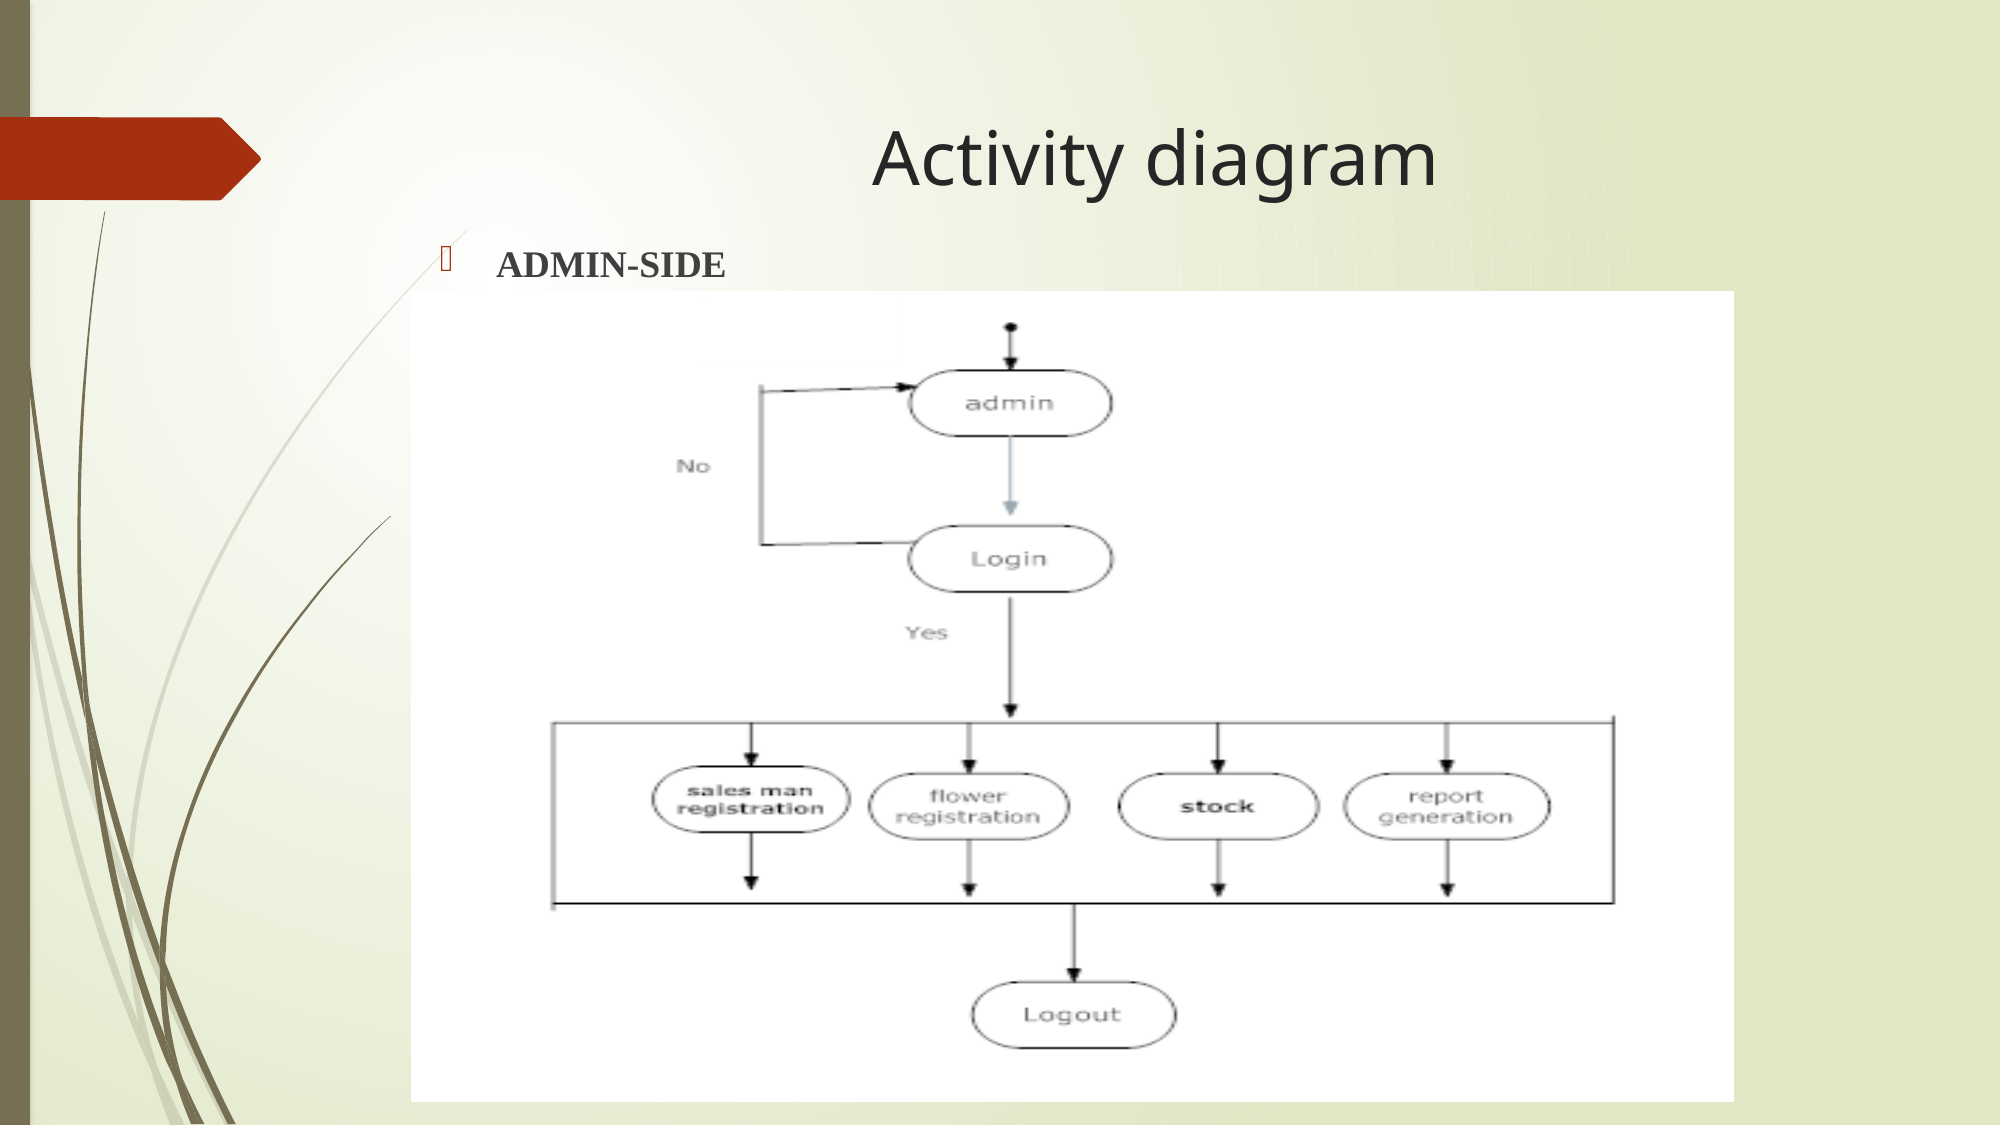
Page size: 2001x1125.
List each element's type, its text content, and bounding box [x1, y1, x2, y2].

title Activity diagram [425, 102, 1888, 232]
list ADMIN-SIDE [424, 232, 1888, 970]
picture [411, 291, 1734, 1103]
